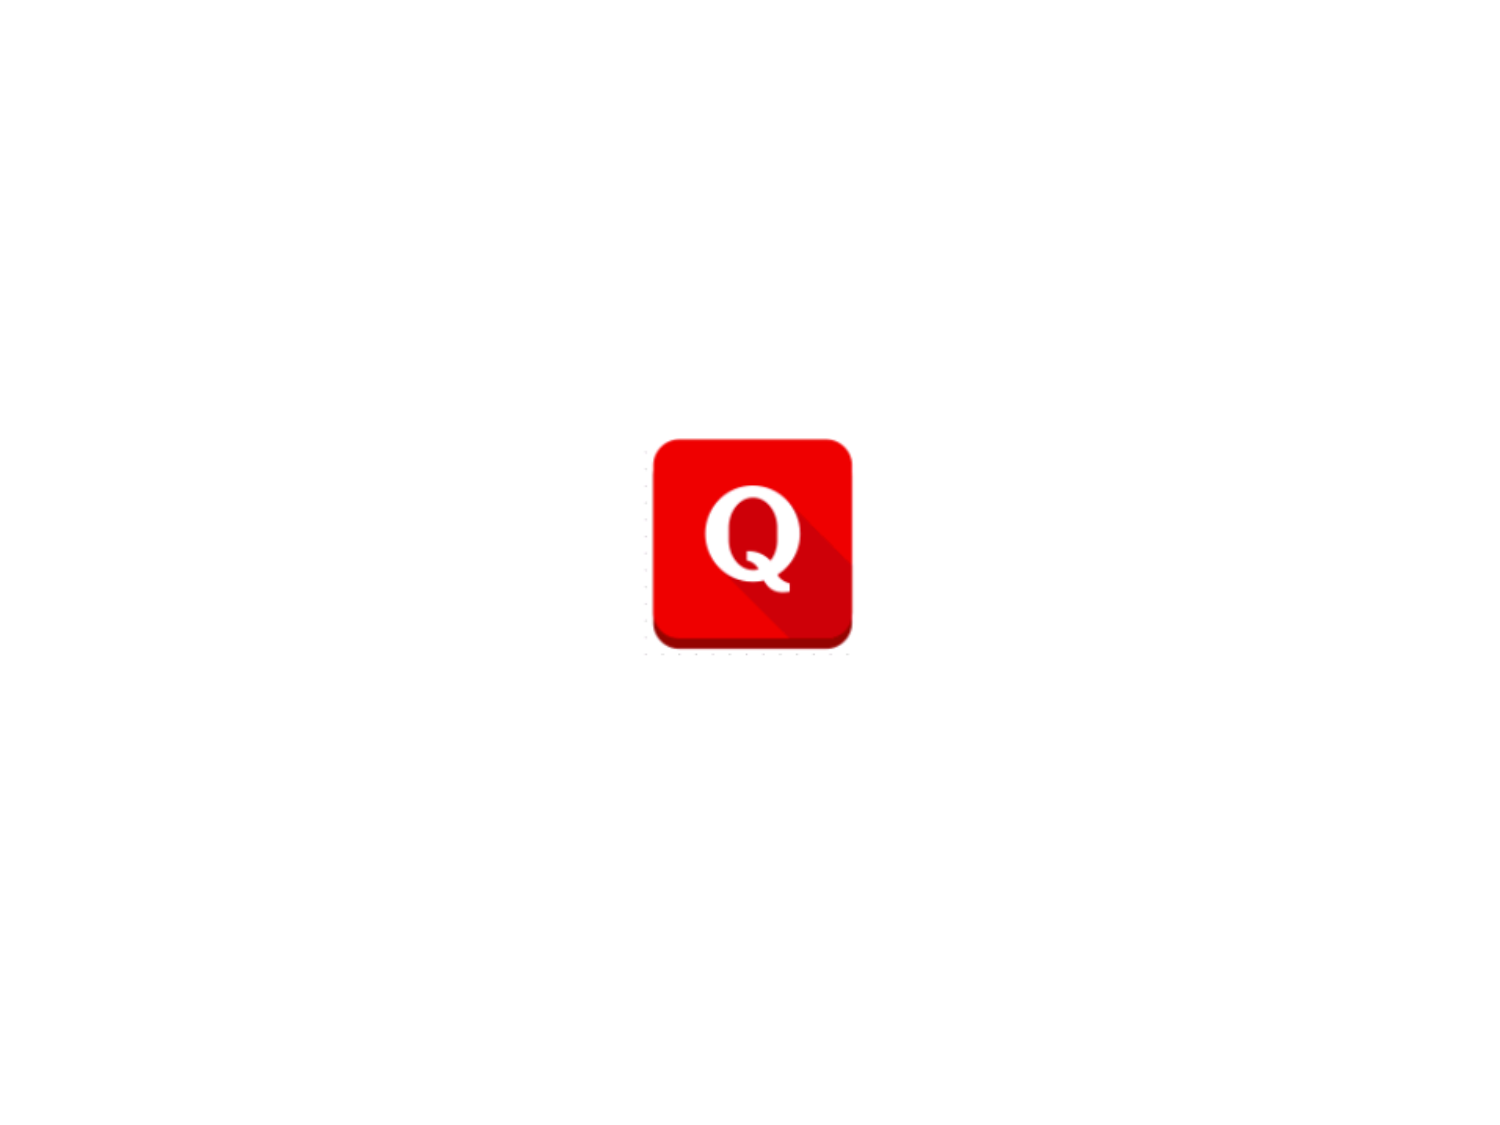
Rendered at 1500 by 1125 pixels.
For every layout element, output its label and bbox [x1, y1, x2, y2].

picture [641, 437, 859, 657]
